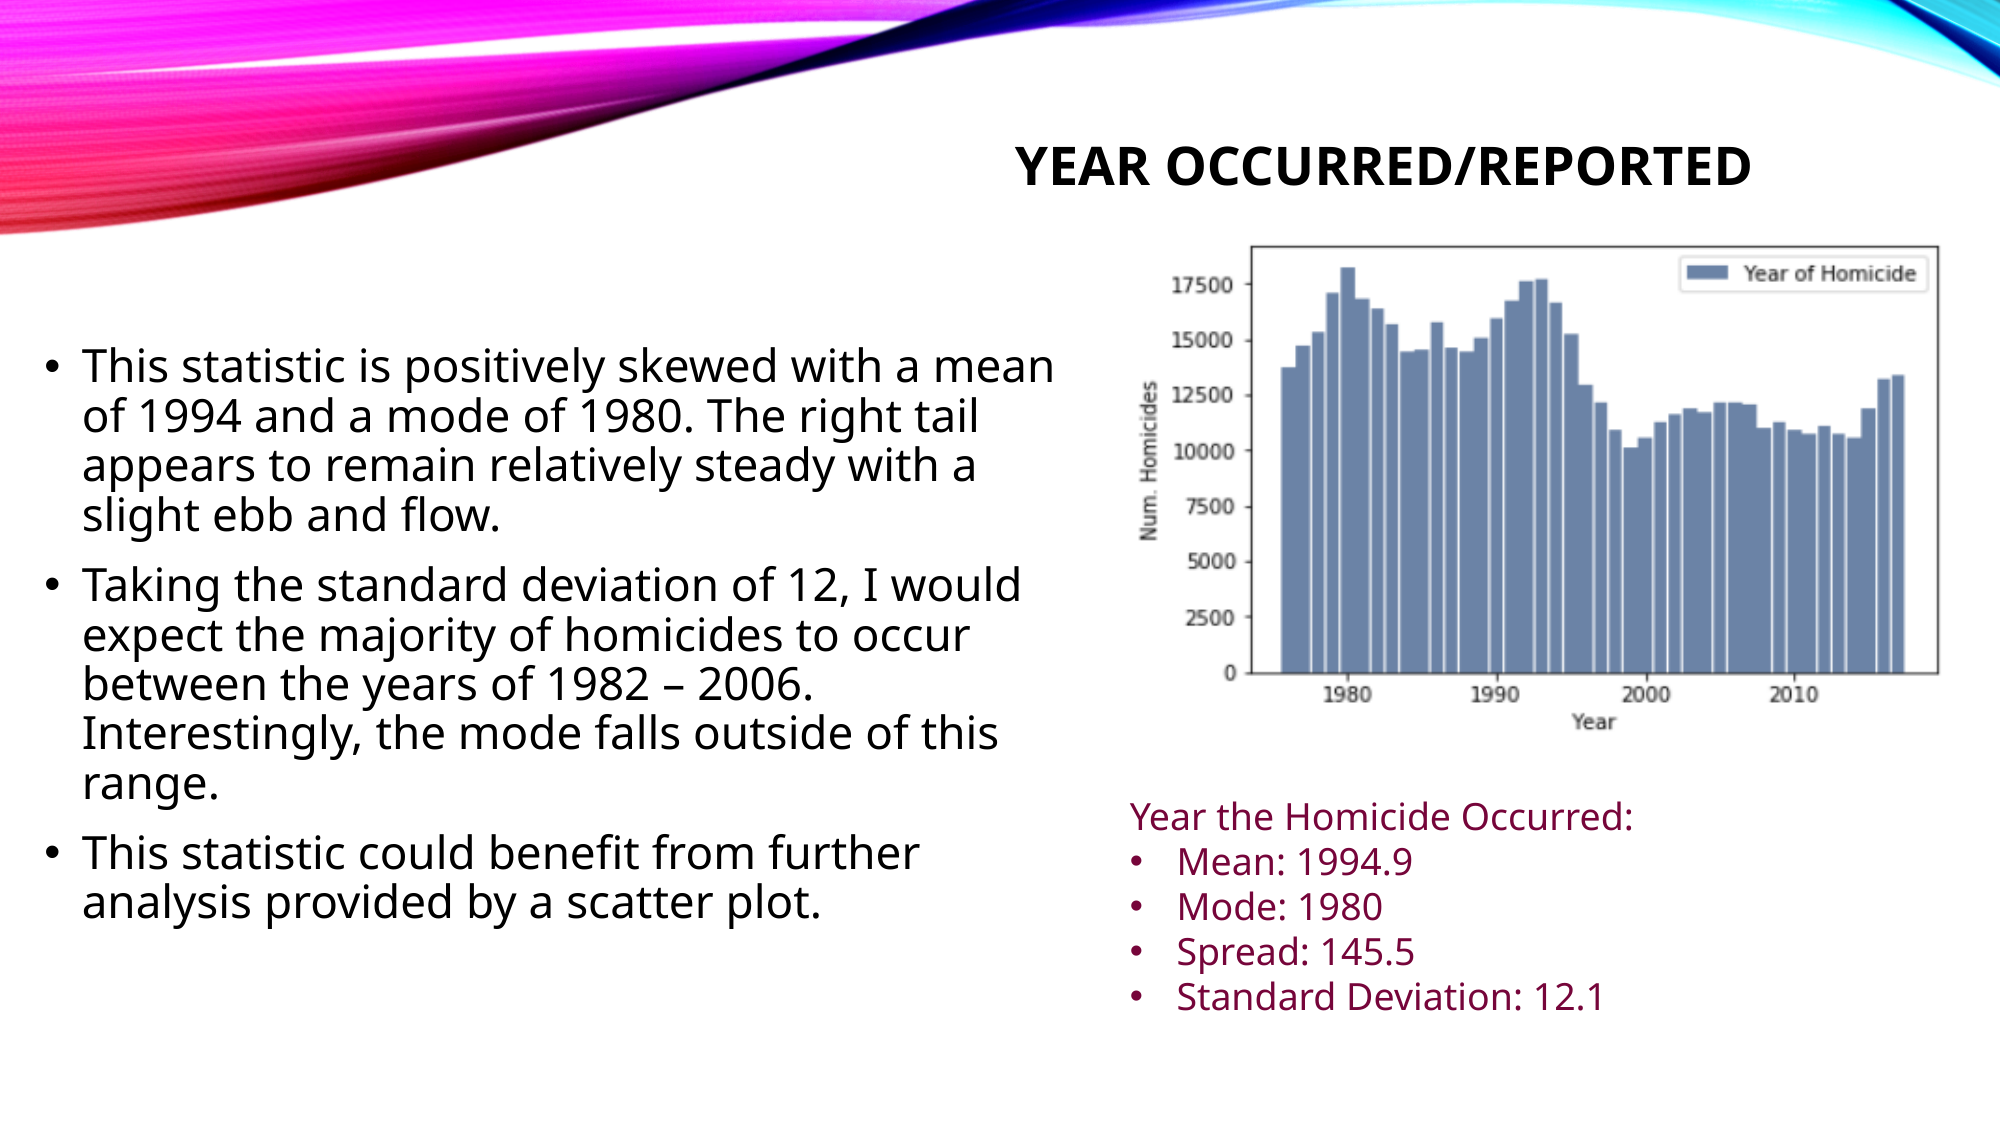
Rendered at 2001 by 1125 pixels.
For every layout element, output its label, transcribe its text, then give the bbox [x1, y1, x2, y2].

picture [1910, 0, 2000, 45]
list This statistic is positively skewed with a mean of 1994 and a mode of 1980. The right tail appears to remain relatively steady with a slight ebb and flow. Taking the standard deviation of 12, I would expect the majority of homicides to occur between the years of 1982 – 2006. Interestingly, the mode falls outside of this range. This statistic could benefit from further analysis provided by a scatter plot. [29, 315, 1098, 957]
picture [0, 0, 2000, 742]
picture [1890, 0, 2000, 75]
title Year Occurred/reported [999, 96, 1846, 205]
text_box Year the Homicide Occurred: Mean: 1994.9 Mode: 1980 Spread: 145.5 Standard Deviation: 12.1 [1115, 785, 1898, 1026]
